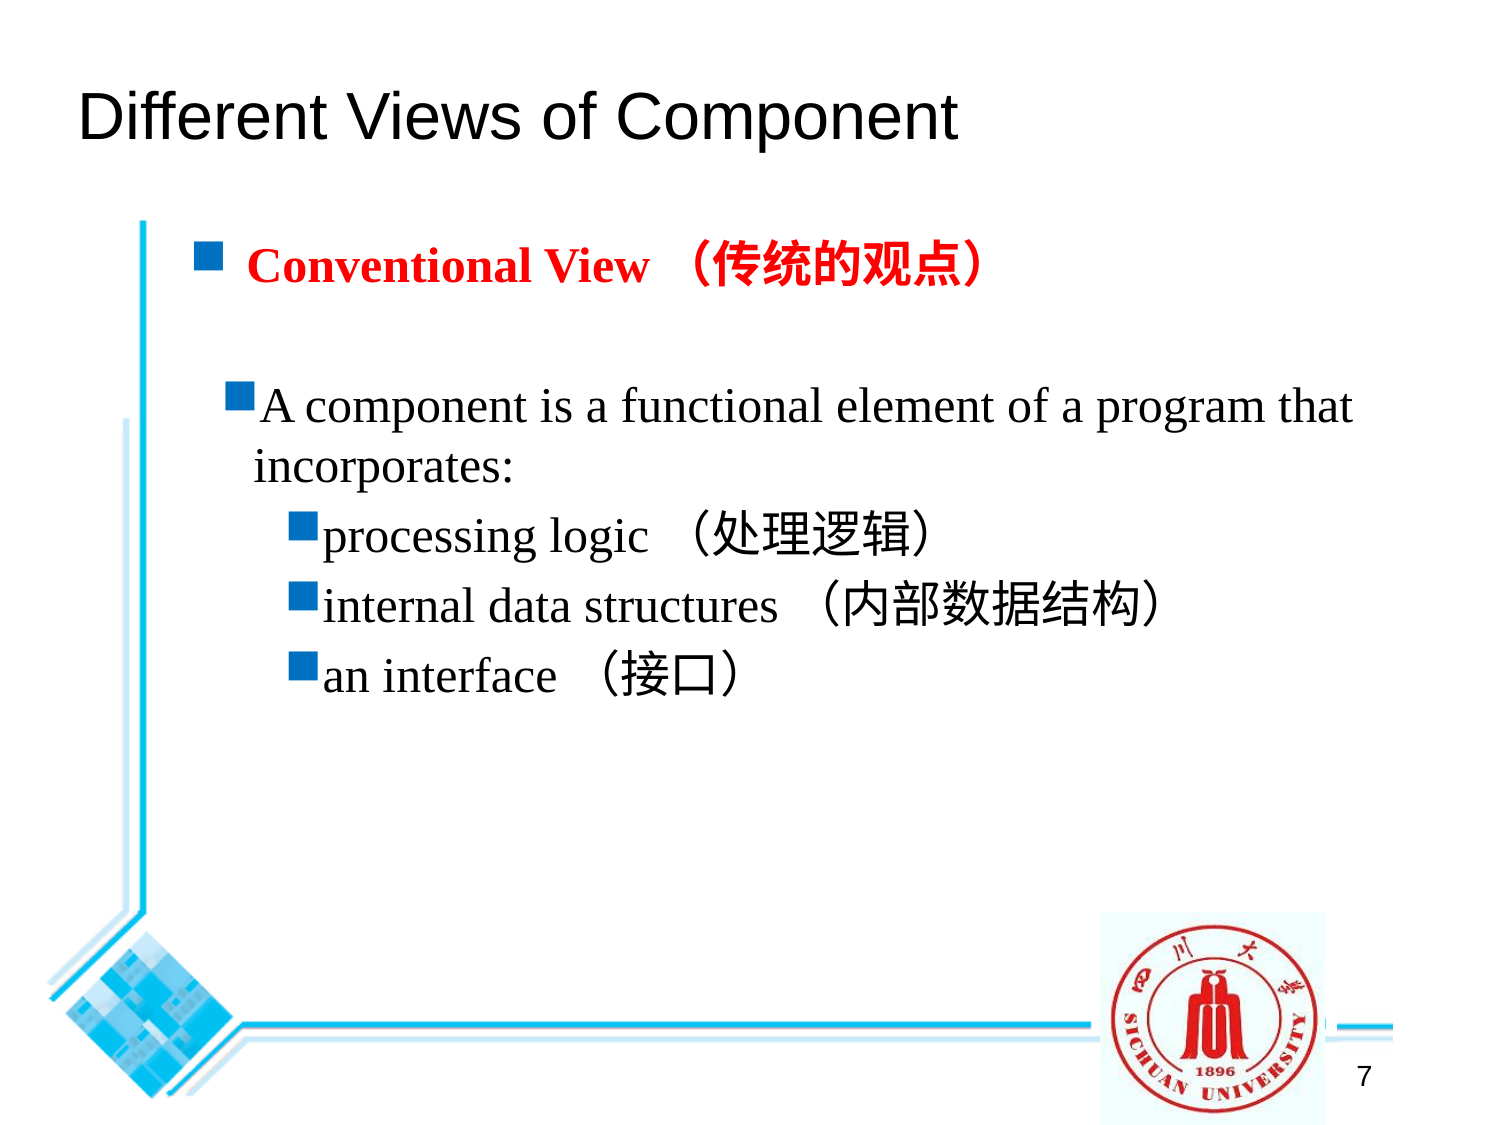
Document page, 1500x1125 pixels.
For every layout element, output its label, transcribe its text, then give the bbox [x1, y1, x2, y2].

picture [35, 209, 1393, 1101]
slide_number [1324, 1049, 1401, 1125]
list Conventional View（传统的观点） A component is a functional element of a program that incorporates: processing logic（处理逻辑） internal data structures（内部数据结构） an interface（接口） [174, 224, 1413, 1013]
title Different Views of Component [62, 37, 1413, 188]
picture [1100, 1100, 1324, 1125]
picture [1388, 1028, 1393, 1049]
text_box [1074, 1024, 1388, 1100]
